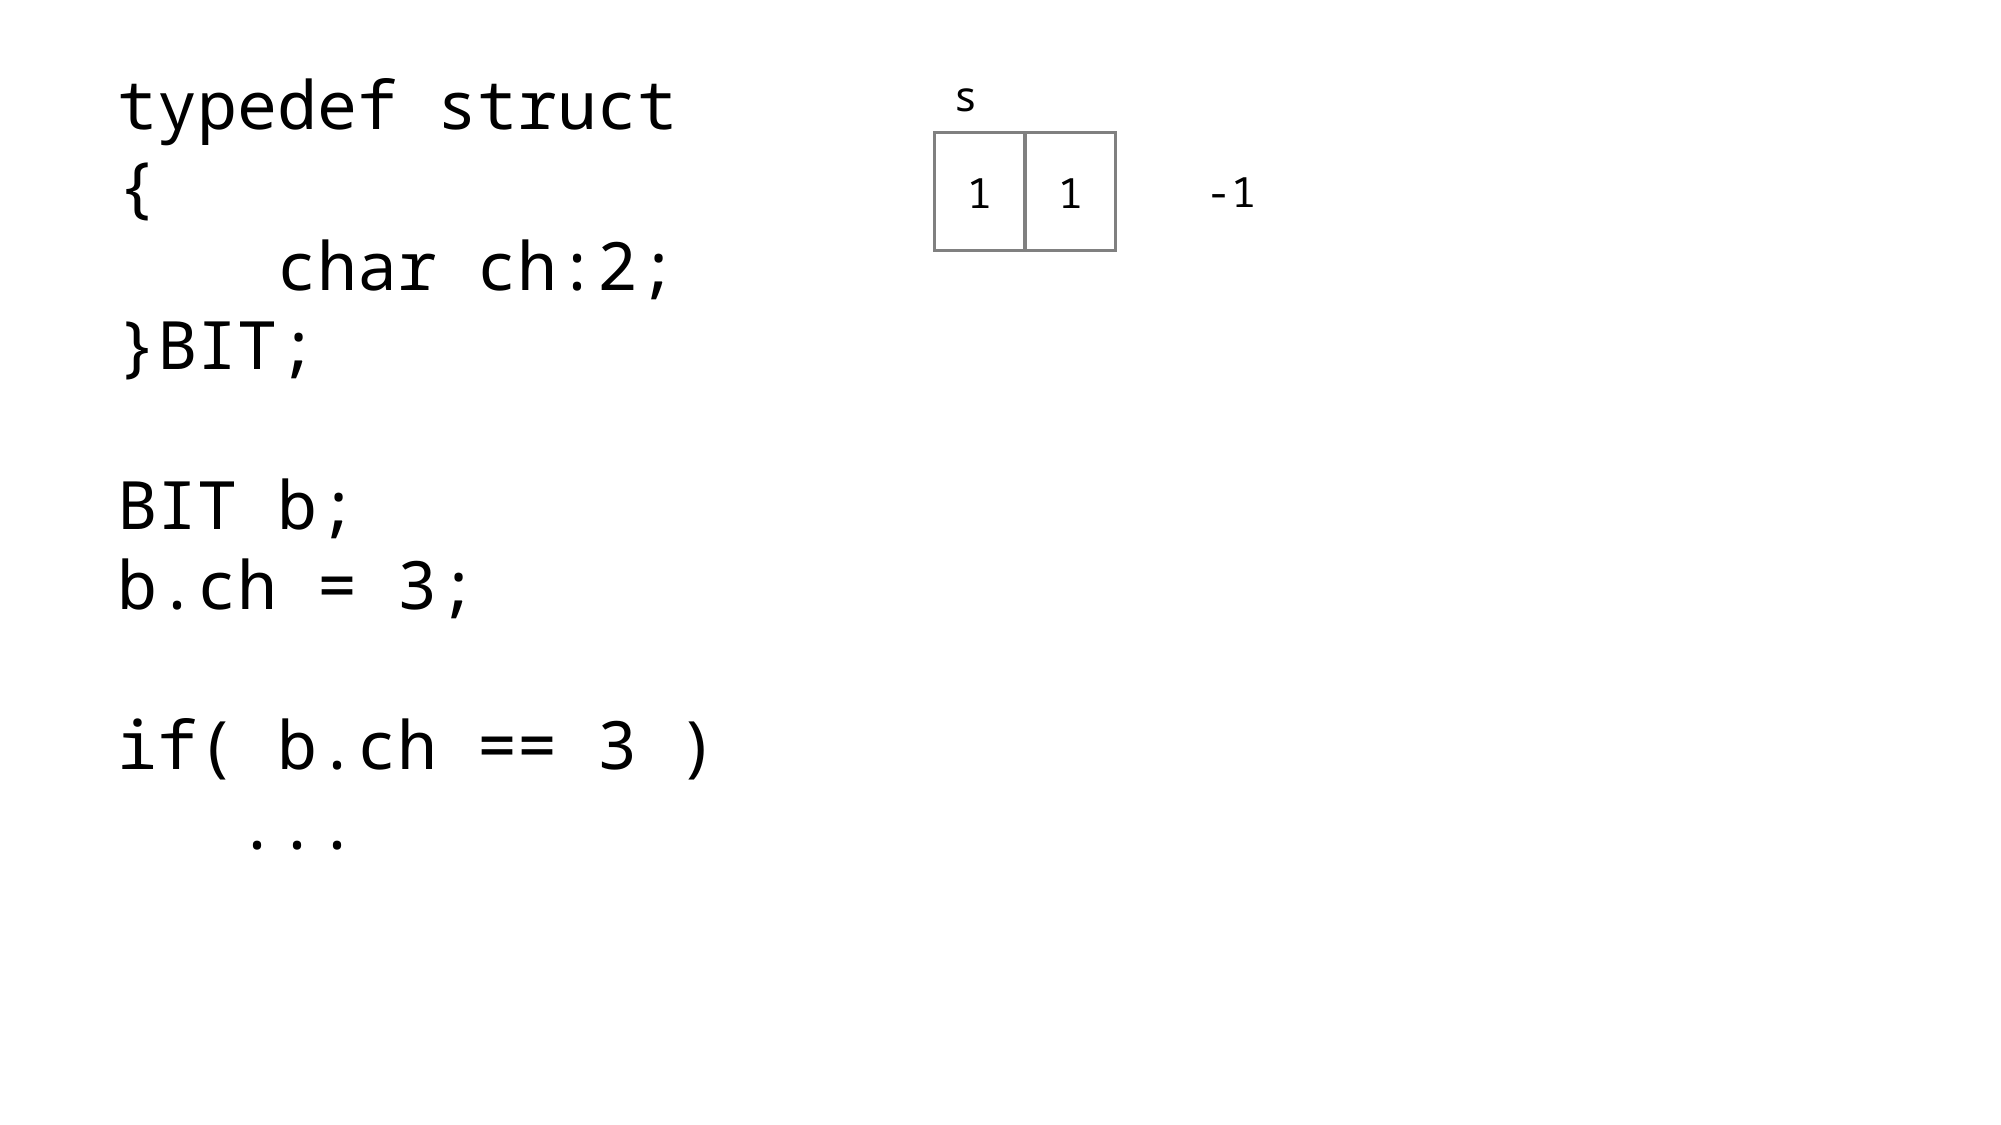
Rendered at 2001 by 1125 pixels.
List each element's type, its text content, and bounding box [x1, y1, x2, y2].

text_box -1 [1191, 158, 1271, 224]
text_box typedef struct { char ch:2; }BIT; BIT b; b.ch = 3; if( b.ch == 3 ) ... [103, 55, 733, 871]
text_box 1 [933, 131, 1024, 252]
text_box s [938, 62, 993, 128]
text_box 1 [1024, 131, 1117, 252]
